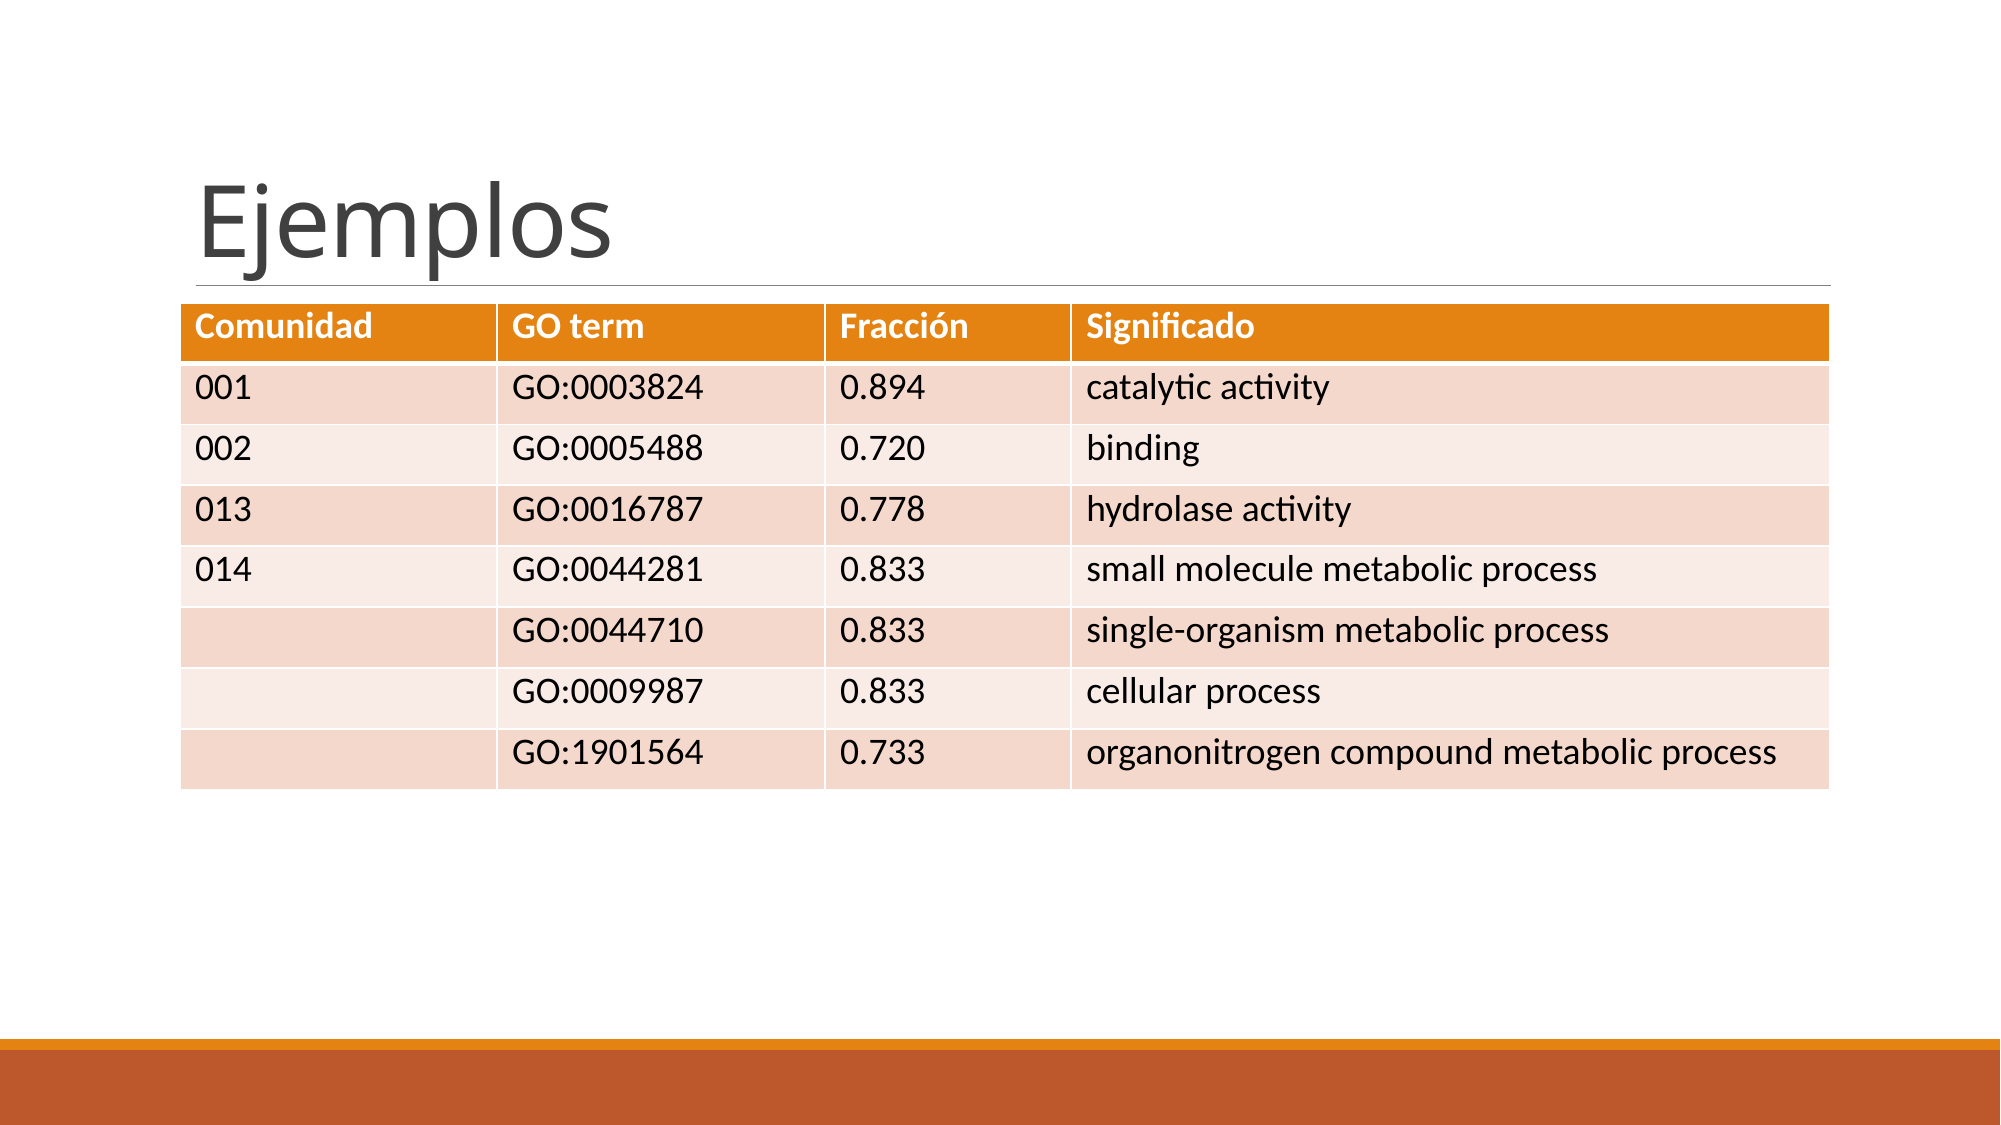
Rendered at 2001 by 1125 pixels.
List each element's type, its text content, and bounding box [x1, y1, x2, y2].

table_cell 0.833 [826, 547, 1070, 606]
table_cell 014 [181, 547, 496, 606]
table_cell GO:0044281 [498, 547, 824, 606]
table_cell organonitrogen compound metabolic process [1072, 730, 1829, 789]
table_header Significado [1072, 304, 1829, 361]
title Ejemplos [180, 47, 1830, 285]
table_cell GO:1901564 [498, 730, 824, 789]
table_cell GO:0016787 [498, 486, 824, 545]
table_header Comunidad [181, 304, 496, 361]
table_cell [181, 730, 496, 789]
table_header Fracción [826, 304, 1070, 361]
table_cell binding [1072, 425, 1829, 484]
table_cell 001 [181, 366, 496, 424]
table_cell small molecule metabolic process [1072, 547, 1829, 606]
table_cell 0.894 [826, 366, 1070, 424]
table_cell catalytic activity [1072, 366, 1829, 424]
table_cell 013 [181, 486, 496, 545]
table_cell 0.720 [826, 425, 1070, 484]
table_cell 0.833 [826, 608, 1070, 667]
table_cell GO:0009987 [498, 669, 824, 728]
table_cell GO:0005488 [498, 425, 824, 484]
table_cell 0.778 [826, 486, 1070, 545]
table_header GO term [498, 304, 824, 361]
table_cell GO:0044710 [498, 608, 824, 667]
table_cell [181, 608, 496, 667]
table_cell 0.833 [826, 669, 1070, 728]
table_cell GO:0003824 [498, 366, 824, 424]
table_cell [181, 669, 496, 728]
table_cell hydrolase activity [1072, 486, 1829, 545]
table_cell 0.733 [826, 730, 1070, 789]
table_cell 002 [181, 425, 496, 484]
table_cell single-organism metabolic process [1072, 608, 1829, 667]
table_cell cellular process [1072, 669, 1829, 728]
